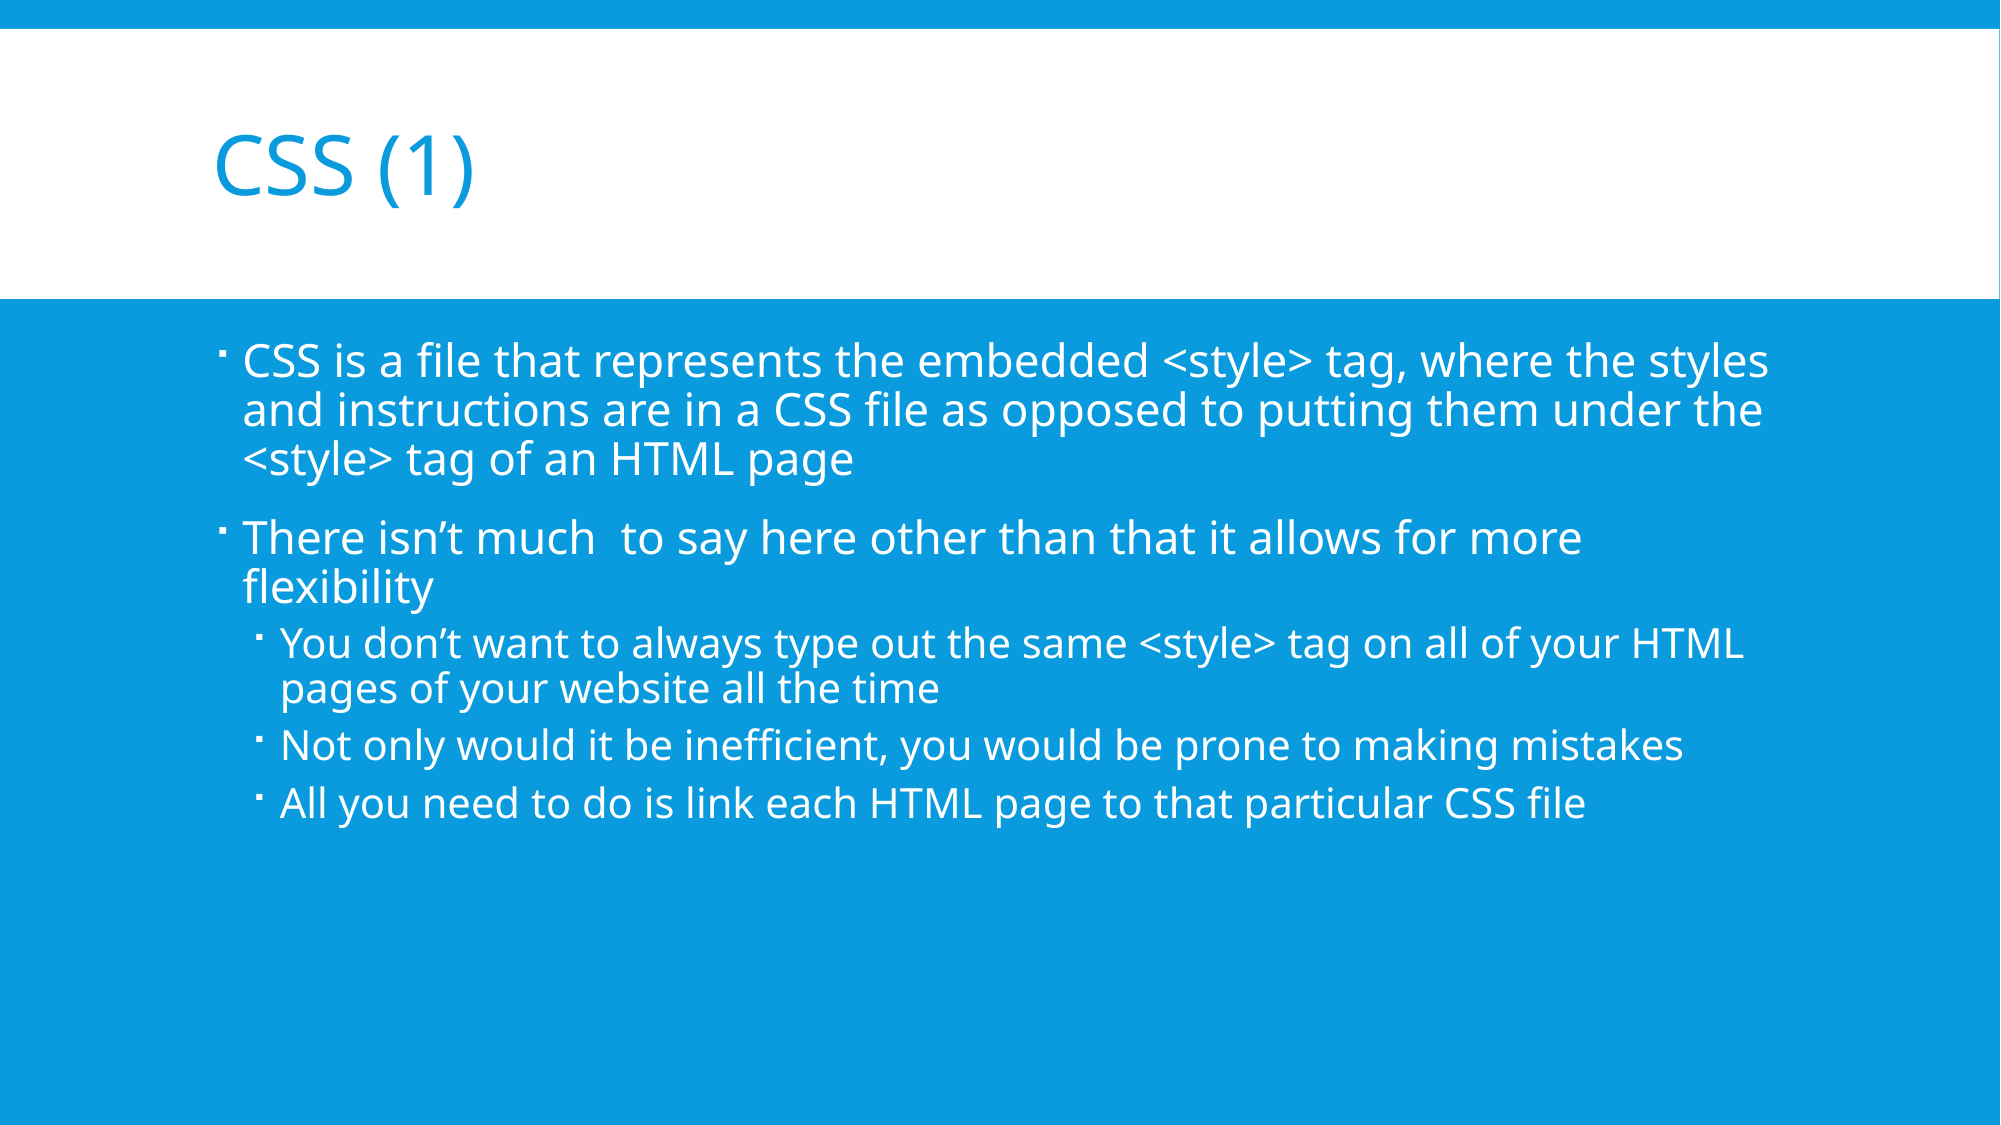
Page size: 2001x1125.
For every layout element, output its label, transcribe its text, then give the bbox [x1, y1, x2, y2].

list CSS is a file that represents the embedded <style> tag, where the styles and instructions are in a CSS file as opposed to putting them under the <style> tag of an HTML page There isn’t much to say here other than that it allows for more flexibility You don’t want to always type out the same <style> tag on all of your HTML pages of your website all the time Not only would it be inefficient, you would be prone to making mistakes All you need to do is link each HTML page to that particular CSS file [197, 329, 1803, 1020]
title CSS (1) [197, 46, 1803, 295]
